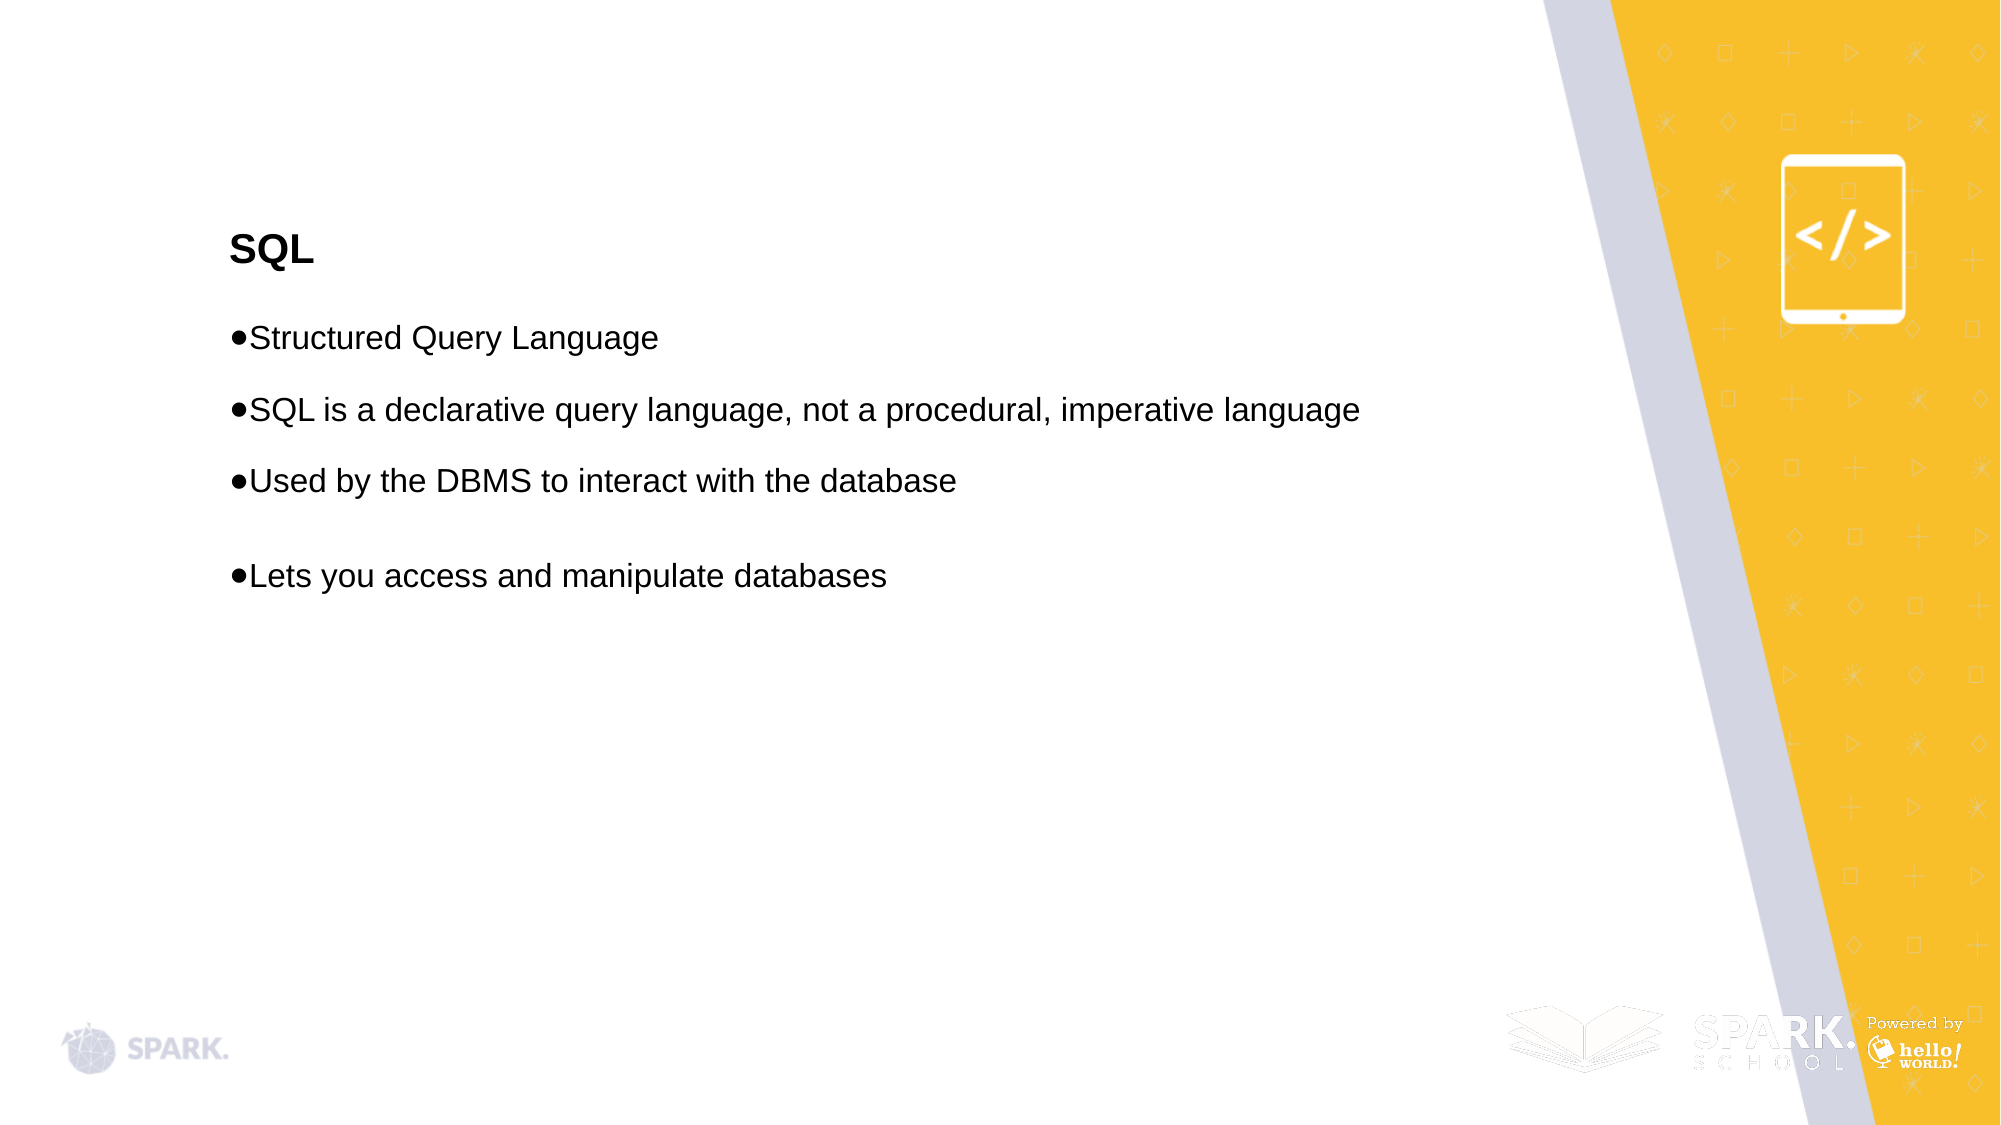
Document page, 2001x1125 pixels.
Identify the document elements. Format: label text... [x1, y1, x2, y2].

picture [0, 0, 2001, 1125]
text_box Structured Query Language SQL is a declarative query language, not a procedural, imperative language Used by the DBMS to interact with the database Lets you access and manipulate databases [214, 313, 1629, 872]
text_box SQL [214, 190, 1373, 304]
